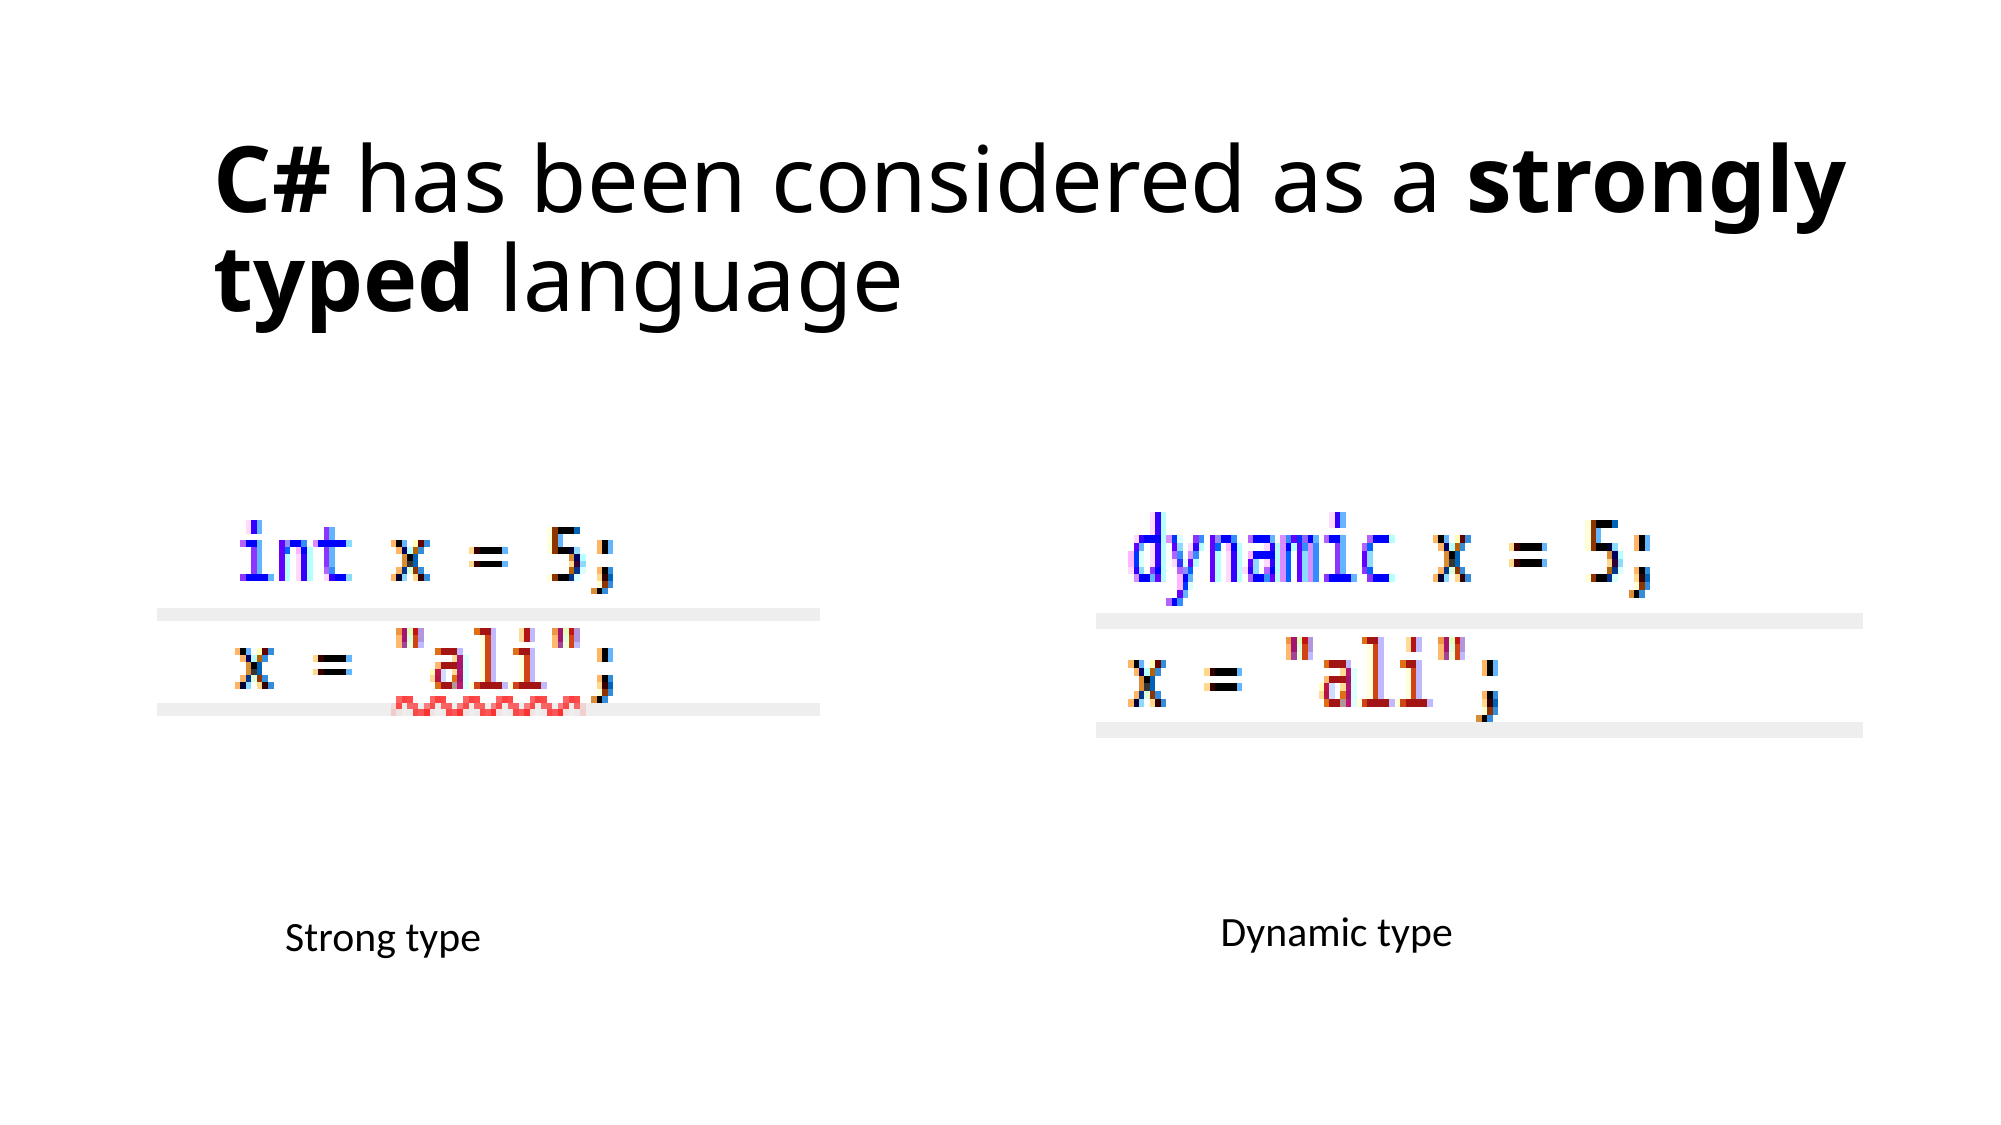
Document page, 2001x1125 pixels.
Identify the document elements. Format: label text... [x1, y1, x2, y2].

text_box Strong type [270, 902, 584, 968]
text_box Dynamic type [1205, 897, 1519, 963]
picture [1096, 458, 1863, 793]
title C# has been considered as a strongly typed language [198, 38, 1924, 428]
picture [156, 338, 820, 872]
